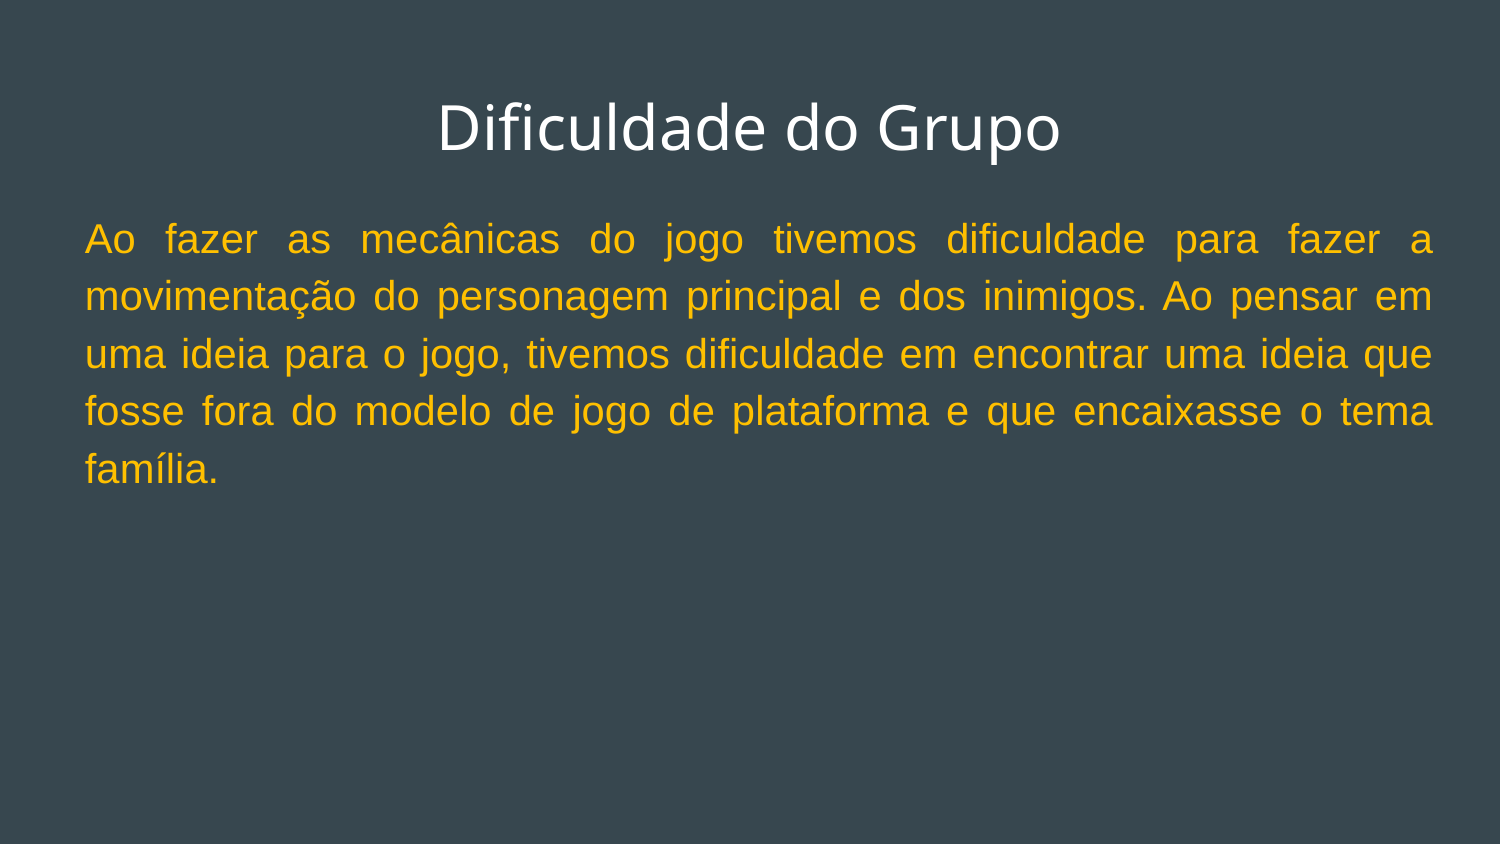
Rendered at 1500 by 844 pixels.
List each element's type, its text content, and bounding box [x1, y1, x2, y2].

list Ao fazer as mecânicas do jogo tivemos dificuldade para fazer a movimentação do personagem principal e dos inimigos. Ao pensar em uma ideia para o jogo, tivemos dificuldade em encontrar uma ideia que fosse fora do modelo de jogo de plataforma e que encaixasse o tema família. [51, 189, 1449, 750]
title Dificuldade do Grupo [51, 72, 1449, 167]
